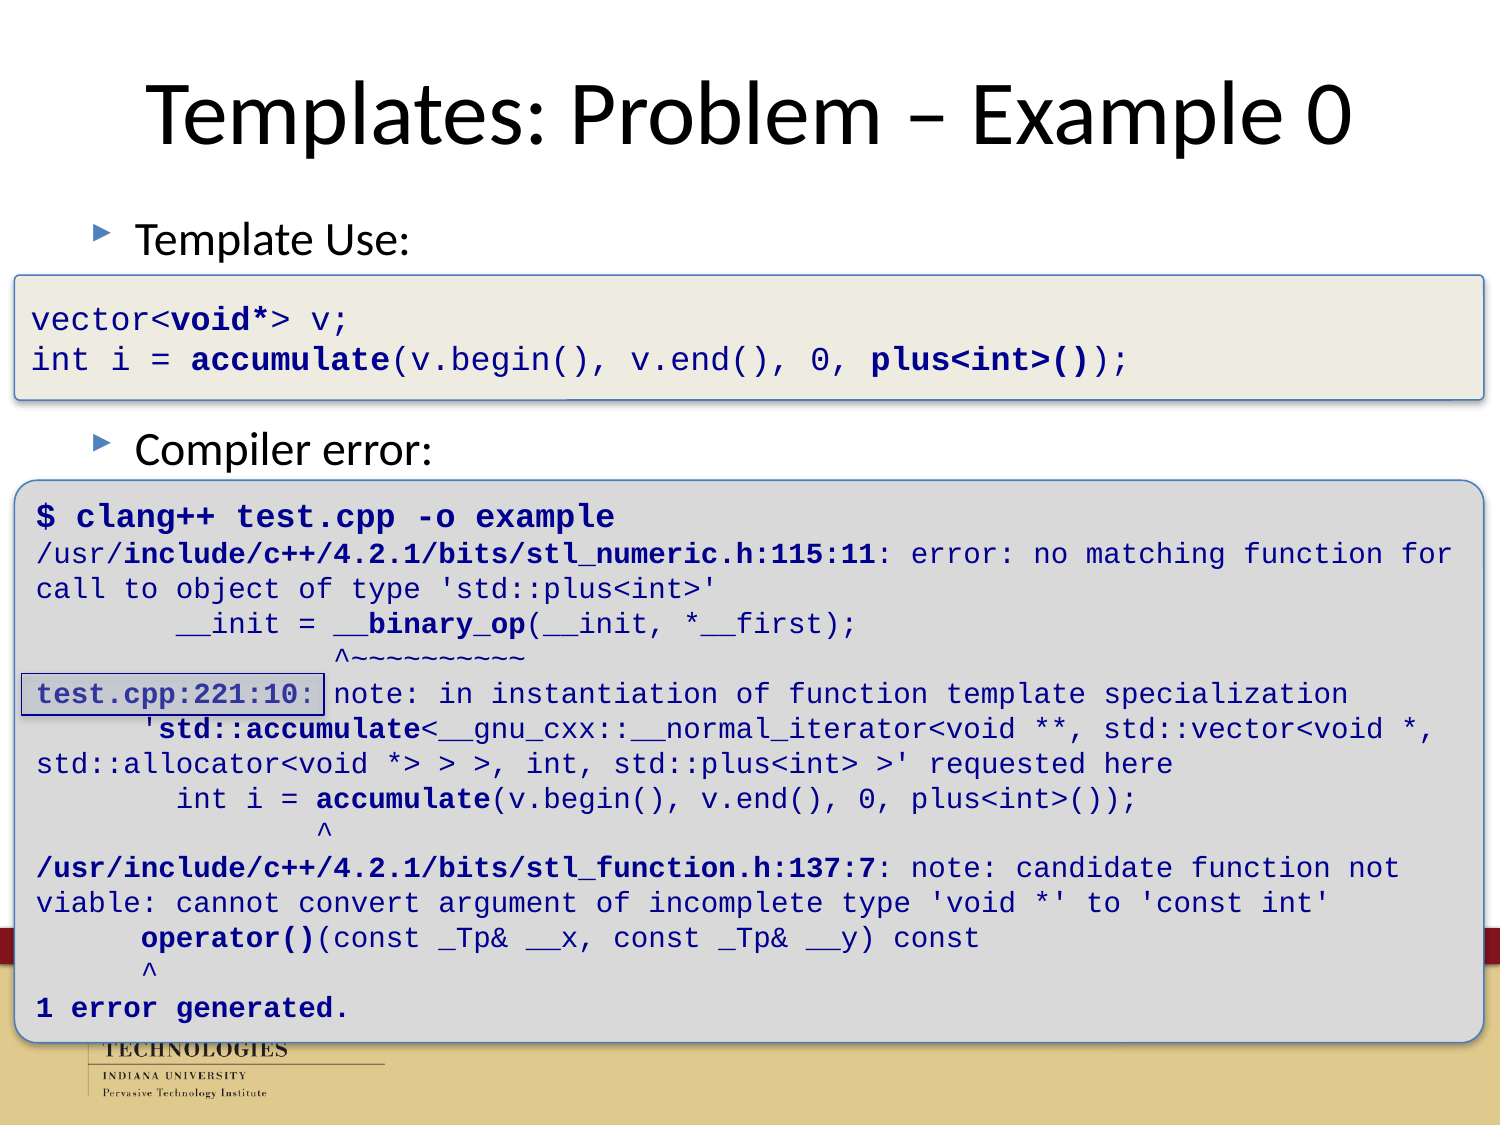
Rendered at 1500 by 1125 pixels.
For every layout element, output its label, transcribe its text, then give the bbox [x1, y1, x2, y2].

text_box $ clang++ test.cpp -o example /usr/include/c++/4.2.1/bits/stl_numeric.h:115:11: error: no matching function for call to object of type 'std::plus<int>' __init = __binary_op(__init, *__first); ^~~~~~~~~~~ test.cpp:221:10: note: in instantiation of function template specialization 'std::accumulate<__gnu_cxx::__normal_iterator<void **, std::vector<void *, std::allocator<void *> > >, int, std::plus<int> >' requested here int i = accumulate(v.begin(), v.end(), 0, plus<int>()); ^ /usr/include/c++/4.2.1/bits/stl_function.h:137:7: note: candidate function not viable: cannot convert argument of incomplete type 'void *' to 'const int' operator()(const _Tp& __x, const _Tp& __y) const ^ 1 error generated. [13, 479, 1485, 1044]
text_box [21, 673, 325, 716]
text_box vector<void*> v; int i = accumulate(v.begin(), v.end(), 0, plus<int>()); [13, 274, 1485, 401]
text_box Template Use: Compiler error: [74, 410, 1425, 478]
text_box Template Use: Compiler error: [74, 199, 1425, 273]
title Templates: Problem – Example 0 [75, 45, 1425, 199]
picture [25, 1041, 399, 1109]
